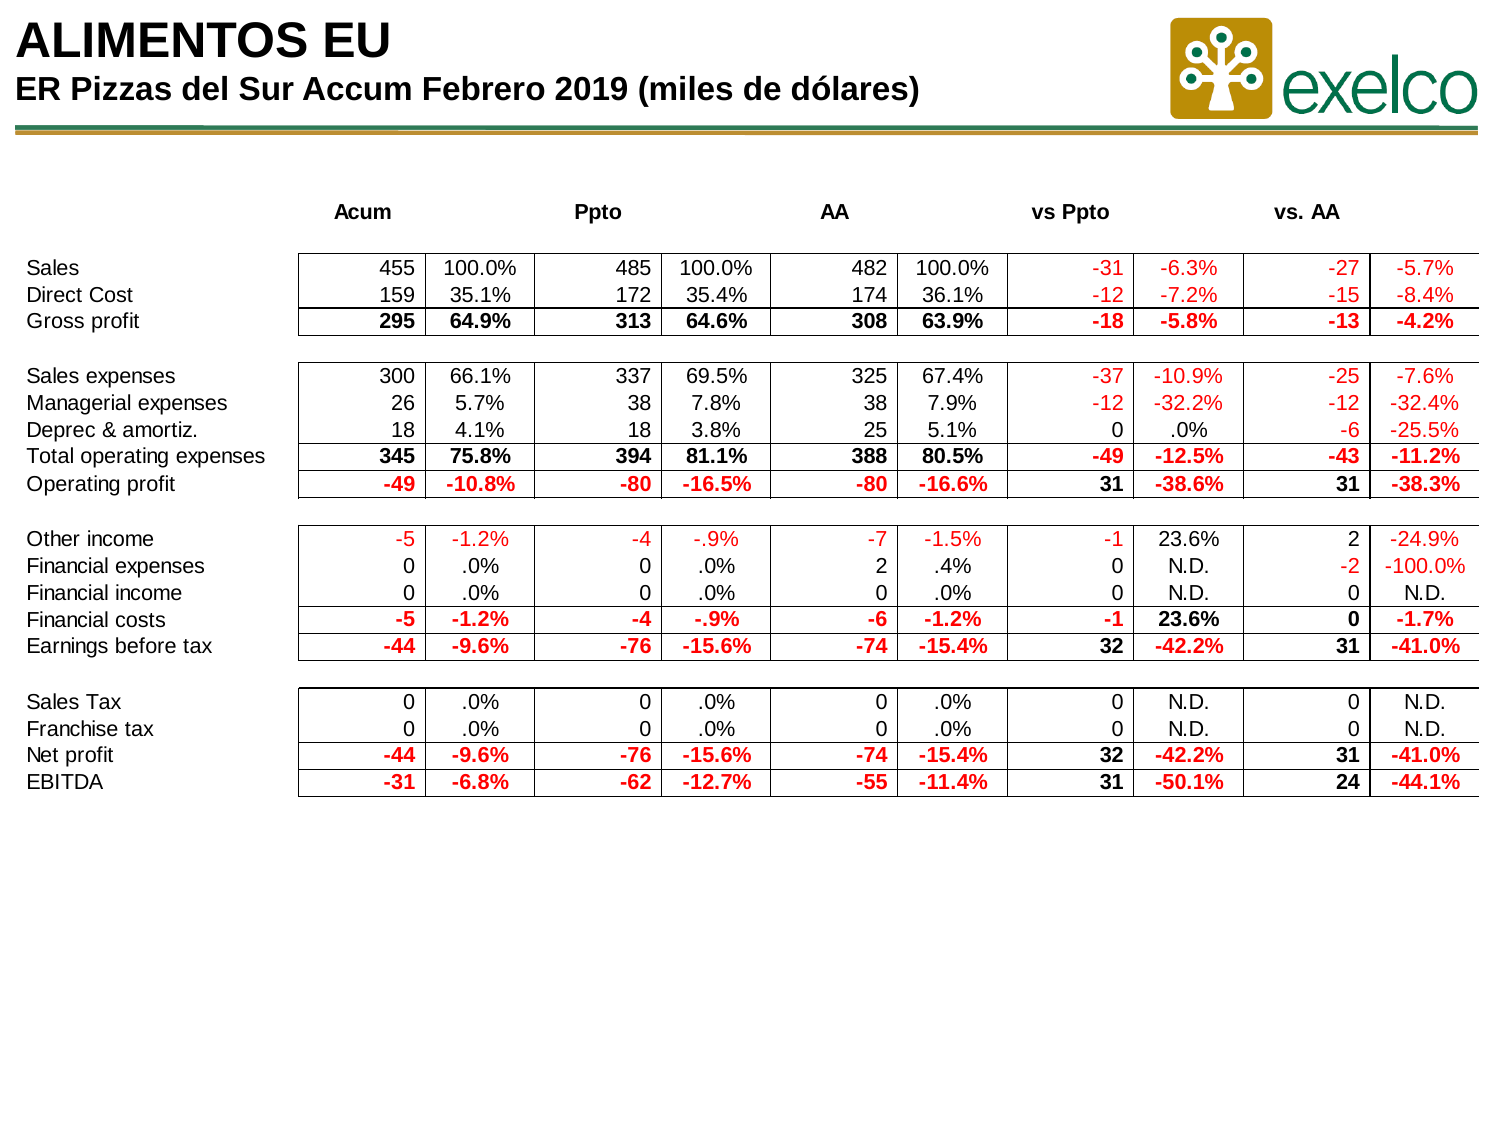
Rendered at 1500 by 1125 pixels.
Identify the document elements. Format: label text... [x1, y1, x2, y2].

picture [1350, 51, 1480, 120]
picture [21, 198, 1481, 798]
title ALIMENTOS EU ER Pizzas del Sur Accum Febrero 2019 (miles de dólares) [0, 0, 1350, 188]
